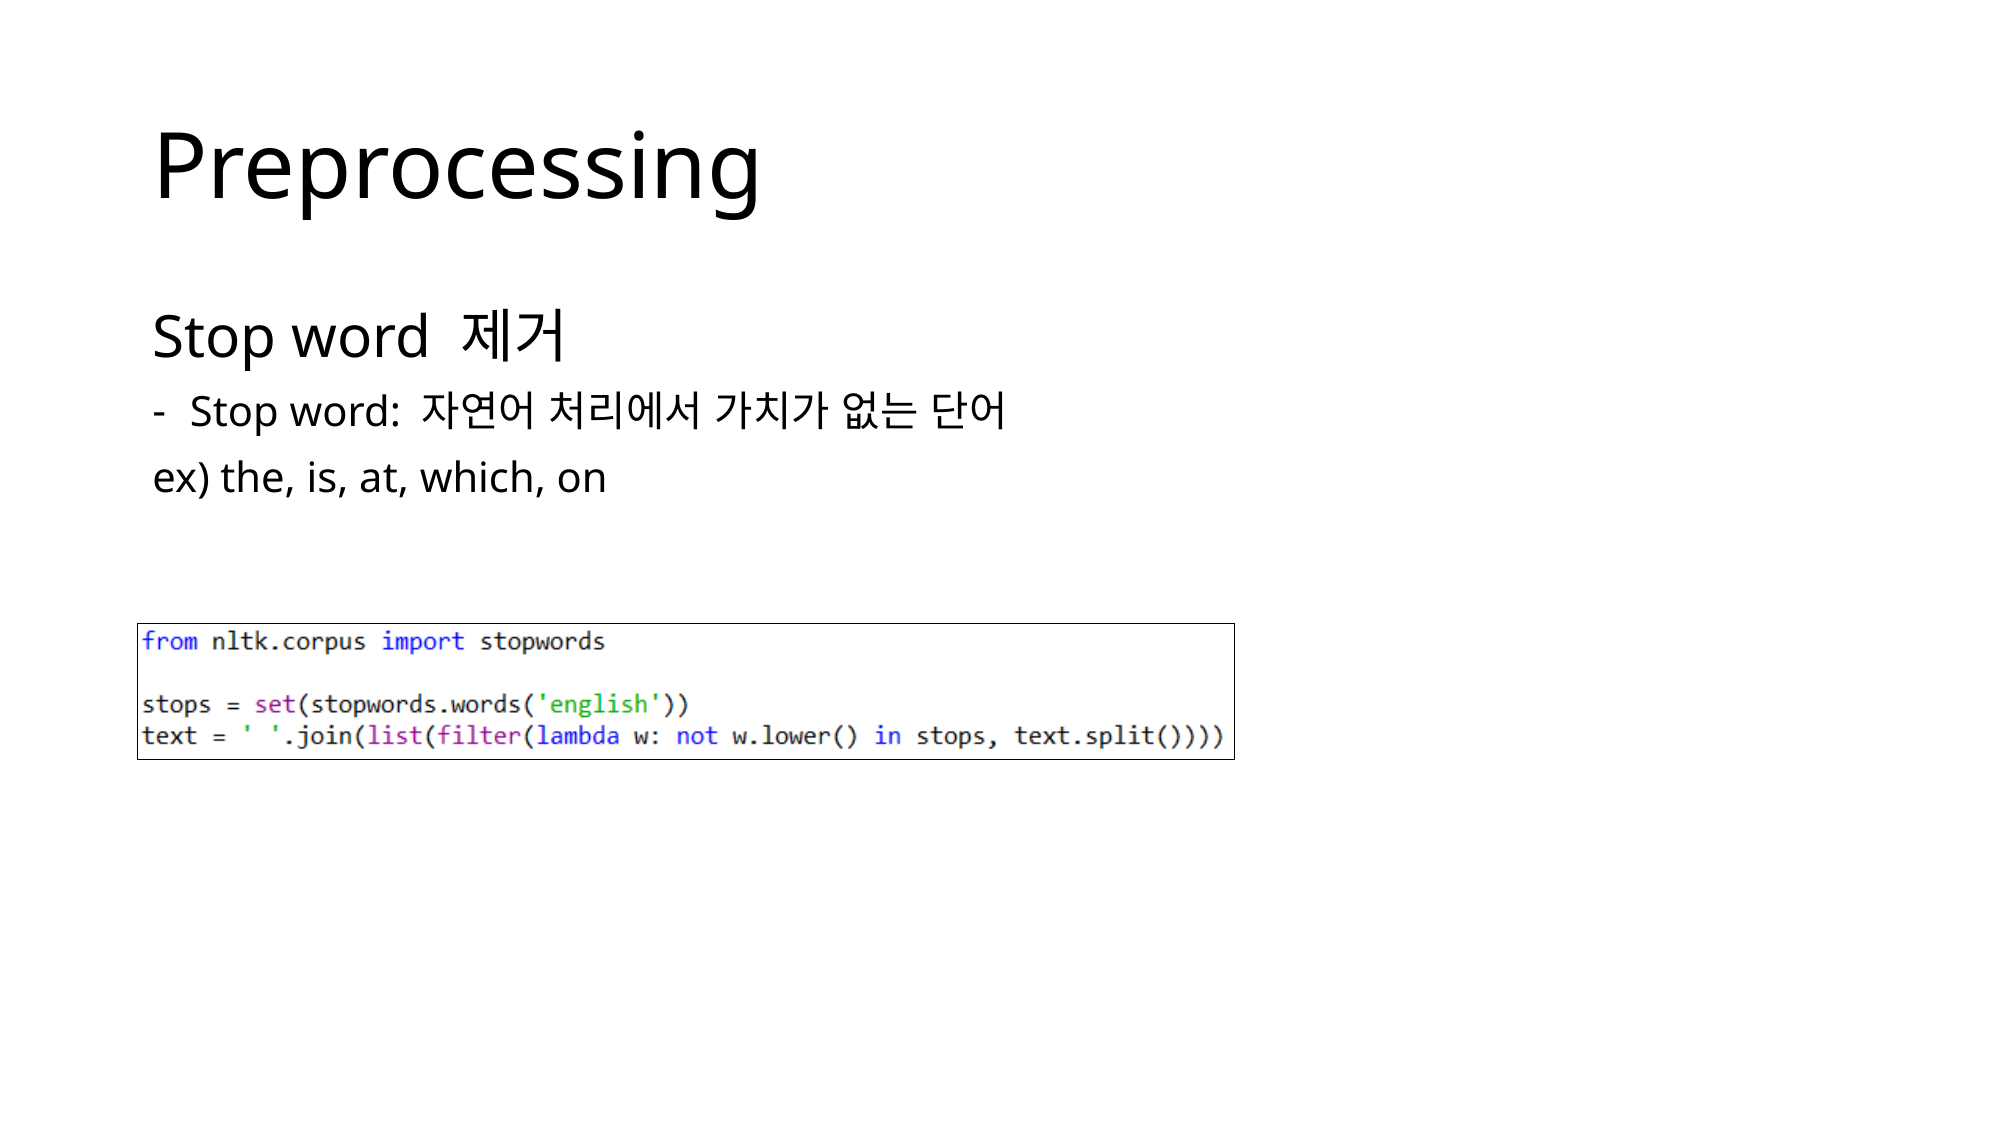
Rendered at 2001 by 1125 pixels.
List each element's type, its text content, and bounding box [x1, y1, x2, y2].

list Stop word 제거 Stop word: 자연어 처리에서 가치가 없는 단어 ex) the, is, at, which, on [137, 299, 1863, 1014]
title Preprocessing [137, 59, 1863, 278]
picture [137, 623, 1235, 760]
